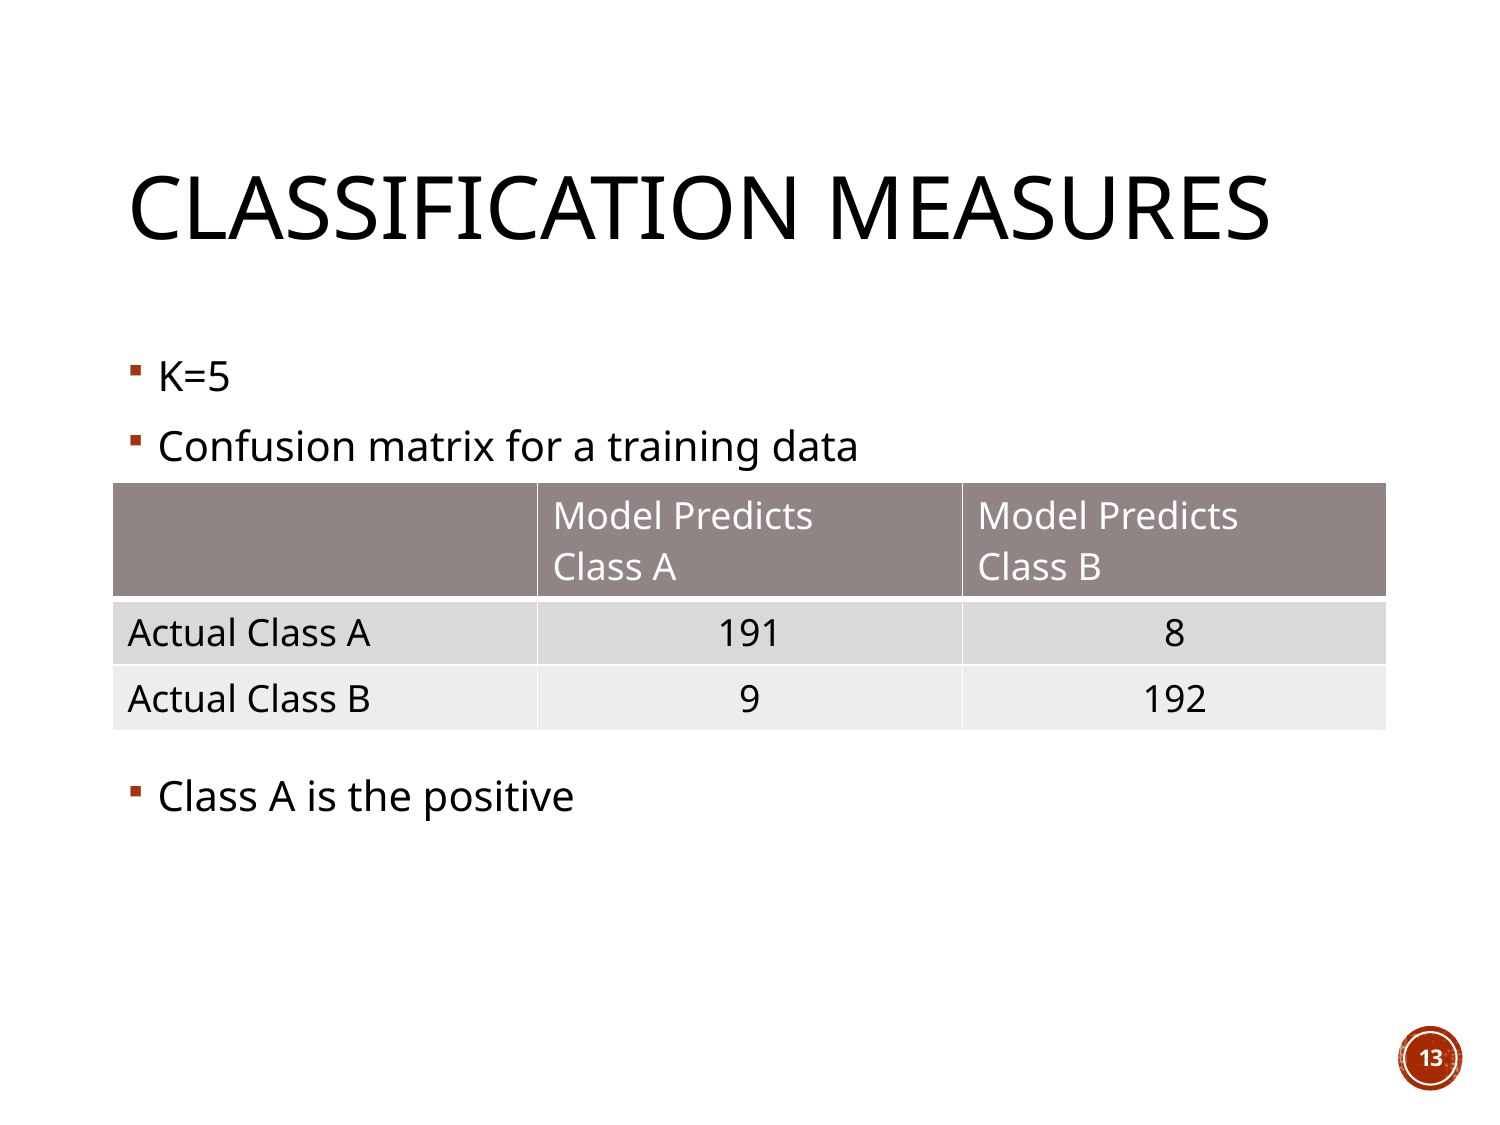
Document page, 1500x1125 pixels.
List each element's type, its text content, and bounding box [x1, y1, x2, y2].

table_cell 191 [538, 602, 962, 664]
table_header [113, 483, 537, 596]
table_cell 8 [963, 602, 1386, 664]
table_header Model Predicts Class B [963, 483, 1386, 596]
table_cell Actual Class A [113, 602, 537, 664]
table_header Model Predicts Class A [538, 483, 962, 596]
table_cell 192 [963, 666, 1386, 730]
table_cell 9 [538, 666, 962, 730]
title Classification measures [112, 79, 1388, 344]
slide_number 13 [1391, 1028, 1471, 1089]
table_cell Actual Class B [113, 666, 537, 730]
